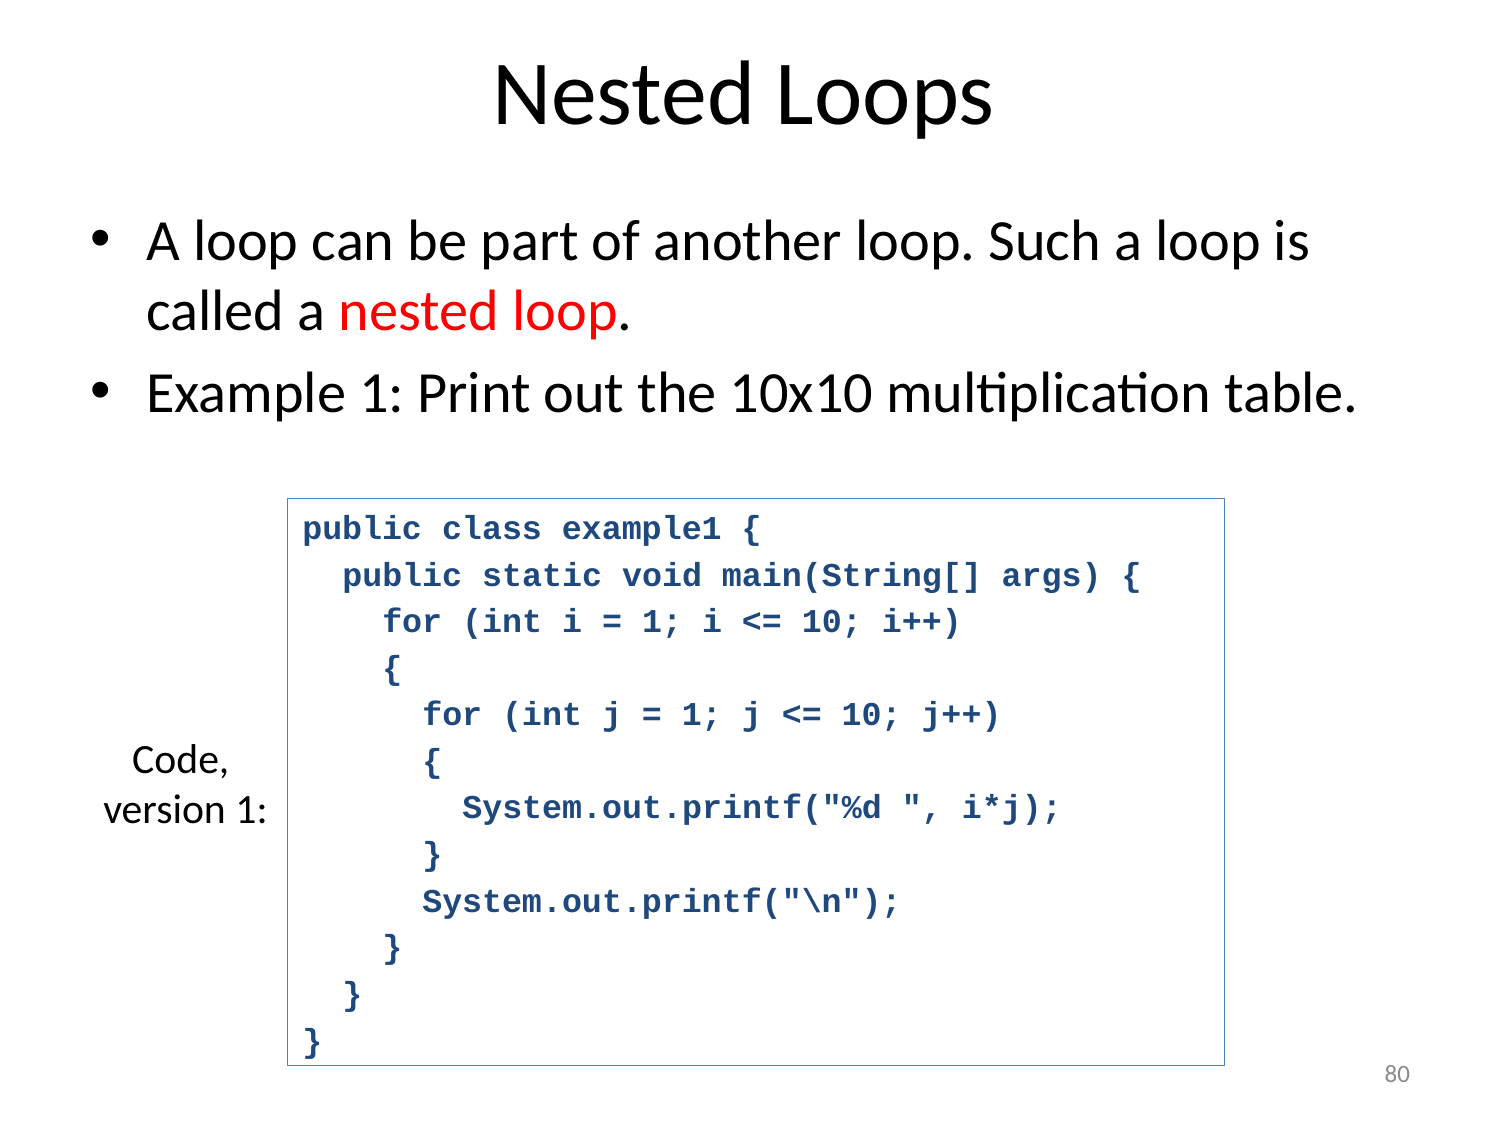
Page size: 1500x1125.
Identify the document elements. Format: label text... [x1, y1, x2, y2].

text_box Code, version 1: [88, 724, 283, 840]
text_box public class example1 { public static void main(String[] args) { for (int i = 1; i <= 10; i++) { for (int j = 1; j <= 10; j++) { System.out.printf("%d ", i*j); } System.out.printf("\n"); } } } [287, 498, 1225, 1066]
slide_number 80 [1074, 1042, 1425, 1103]
title Nested Loops [37, 12, 1450, 163]
list A loop can be part of another loop. Such a loop is called a nested loop. Example 1: Print out the 10x10 multiplication table. [75, 195, 1475, 563]
